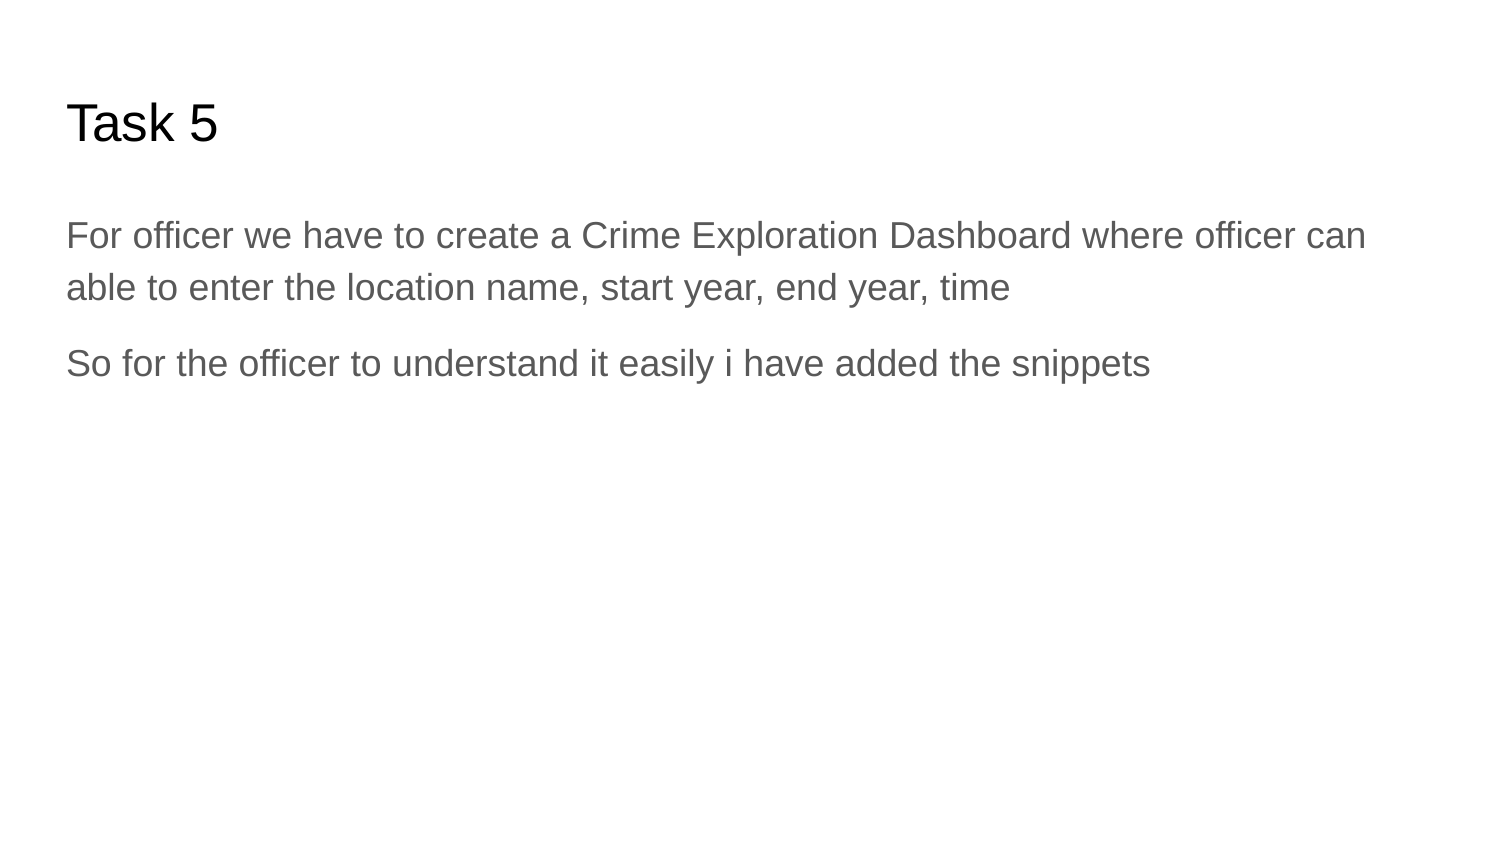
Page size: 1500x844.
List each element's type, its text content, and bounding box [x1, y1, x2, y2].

title Task 5 [51, 72, 1449, 167]
list For officer we have to create a Crime Exploration Dashboard where officer can able to enter the location name, start year, end year, time So for the officer to understand it easily i have added the snippets [51, 189, 1449, 750]
